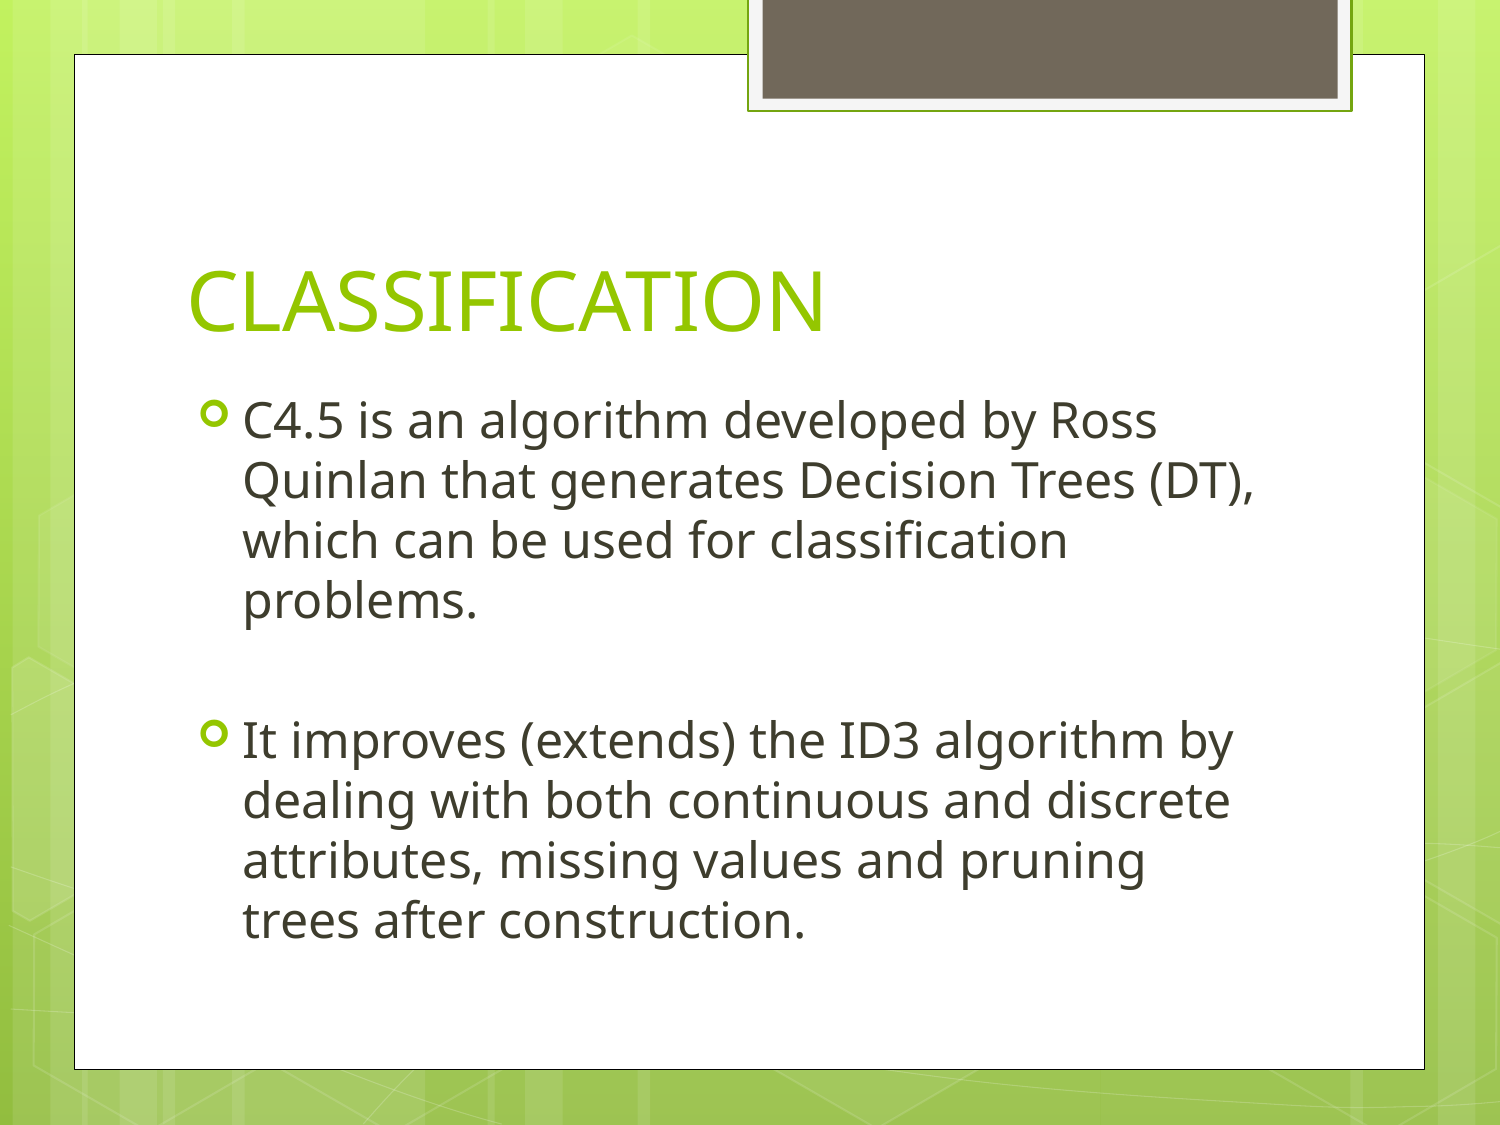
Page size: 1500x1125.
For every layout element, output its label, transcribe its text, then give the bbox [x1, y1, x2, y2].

title CLASSIFICATION [171, 168, 1324, 357]
list C4.5 is an algorithm developed by Ross Quinlan that generates Decision Trees (DT), which can be used for classification problems. It improves (extends) the ID3 algorithm by dealing with both continuous and discrete attributes, missing values and pruning trees after construction. [171, 381, 1283, 957]
